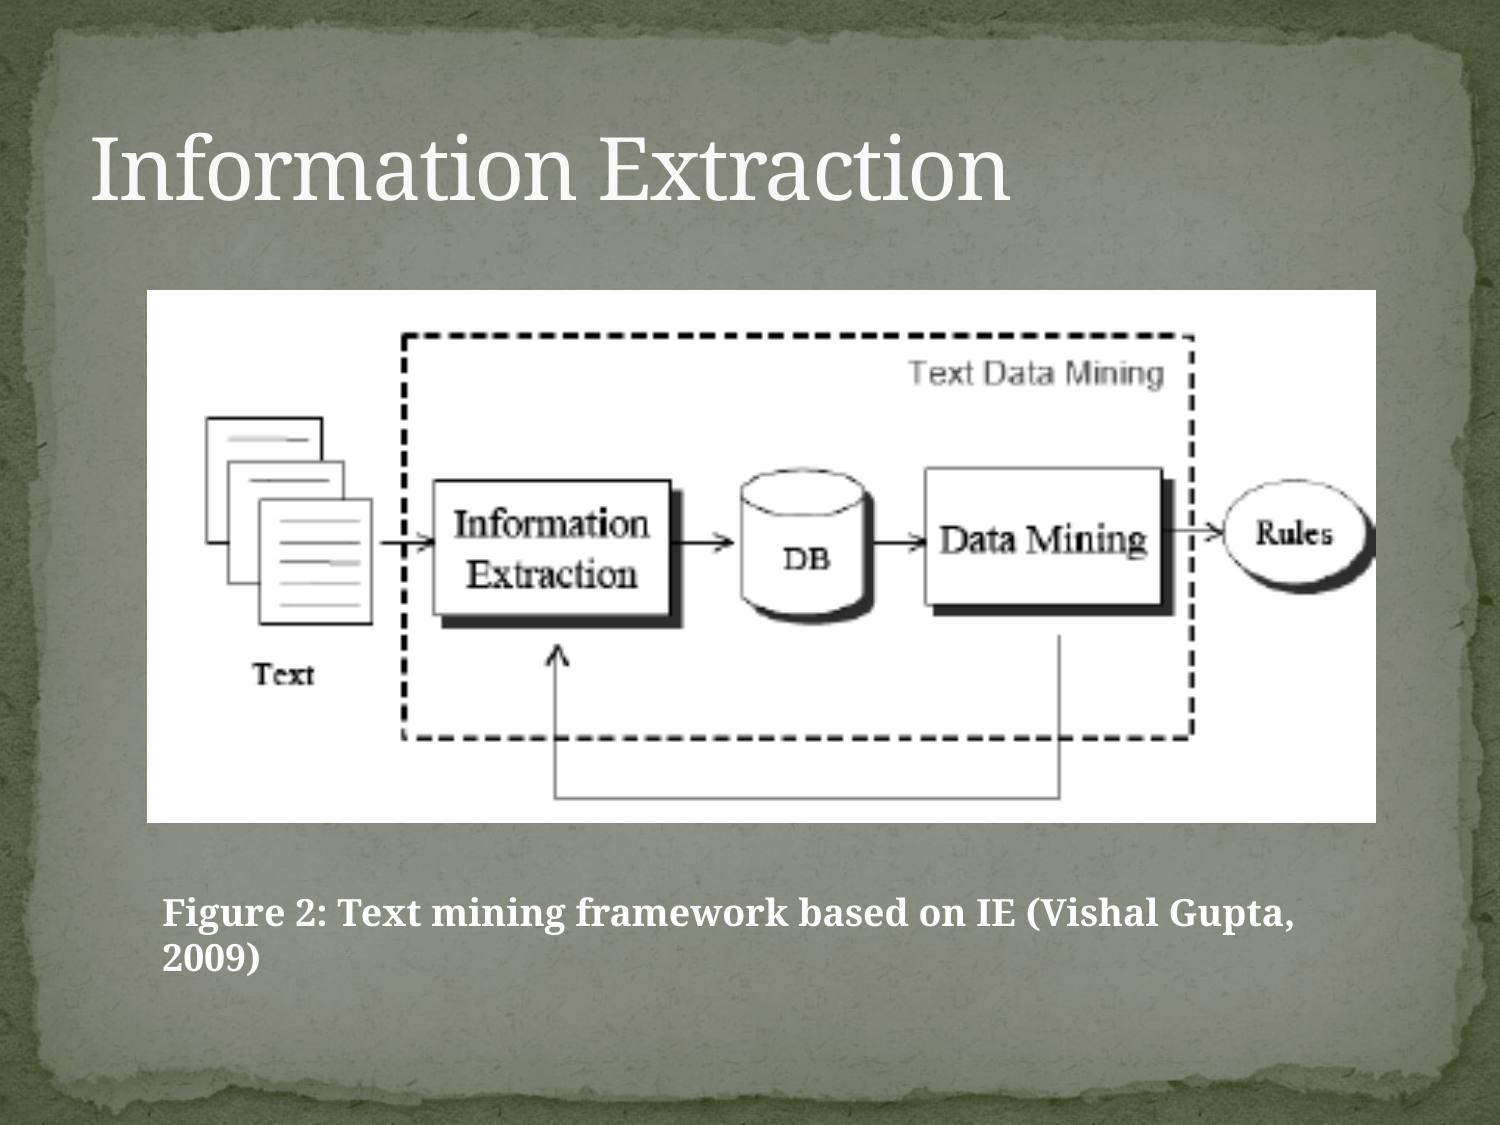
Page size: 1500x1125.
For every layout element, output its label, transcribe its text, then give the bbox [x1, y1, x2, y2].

text_box Figure 2: Text mining framework based on IE (Vishal Gupta, 2009) [147, 881, 1376, 1032]
title Information Extraction [74, 24, 1425, 225]
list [148, 291, 1375, 822]
